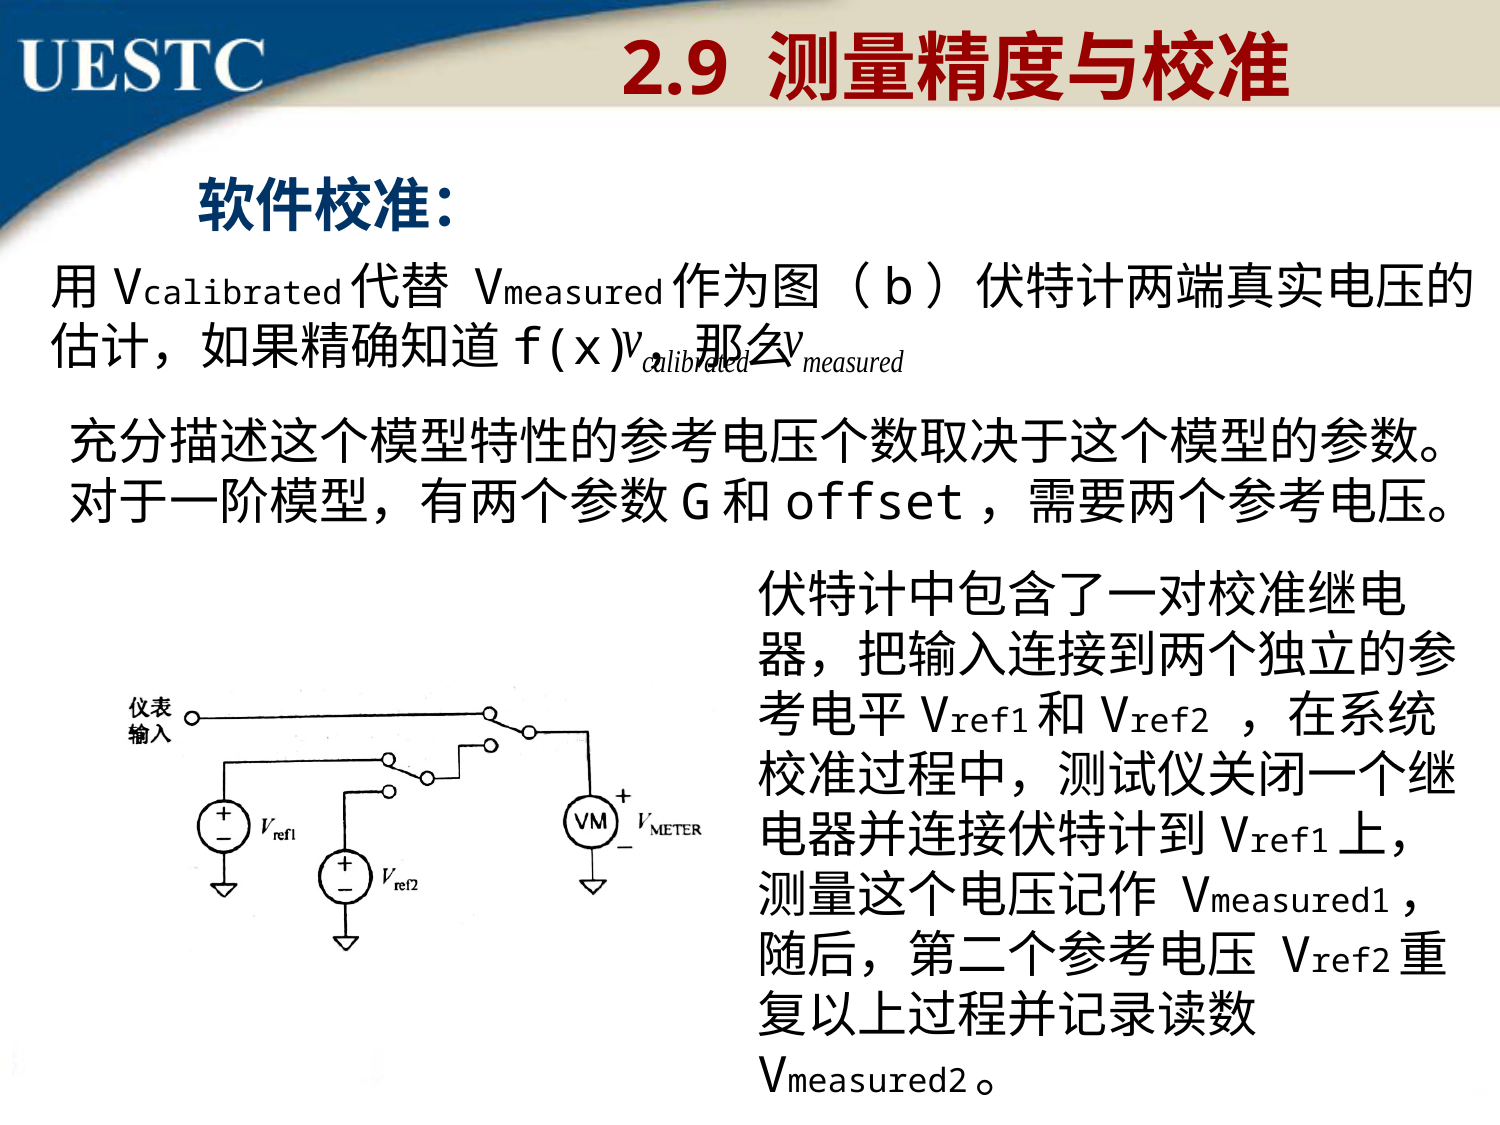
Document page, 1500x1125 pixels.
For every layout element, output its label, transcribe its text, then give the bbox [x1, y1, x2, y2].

picture [0, 0, 1500, 1125]
text_box 充分描述这个模型特性的参考电压个数取决于这个模型的参数。对于一阶模型，有两个参数G和offset，需要两个参考电压。 [54, 402, 1500, 538]
title 2.9 测量精度与校准 [413, 0, 1500, 141]
text_box 伏特计中包含了一对校准继电器，把输入连接到两个独立的参考电平Vref1和Vref2 ，在系统校准过程中，测试仪关闭一个继电器并连接伏特计到Vref1上，测量这个电压记作 Vmeasured1，随后，第二个参考电压 Vref2重复以上过程并记录读数 Vmeasured2。 [742, 555, 1493, 1110]
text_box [35, 246, 1500, 386]
text_box 软件校准： [183, 160, 1430, 245]
